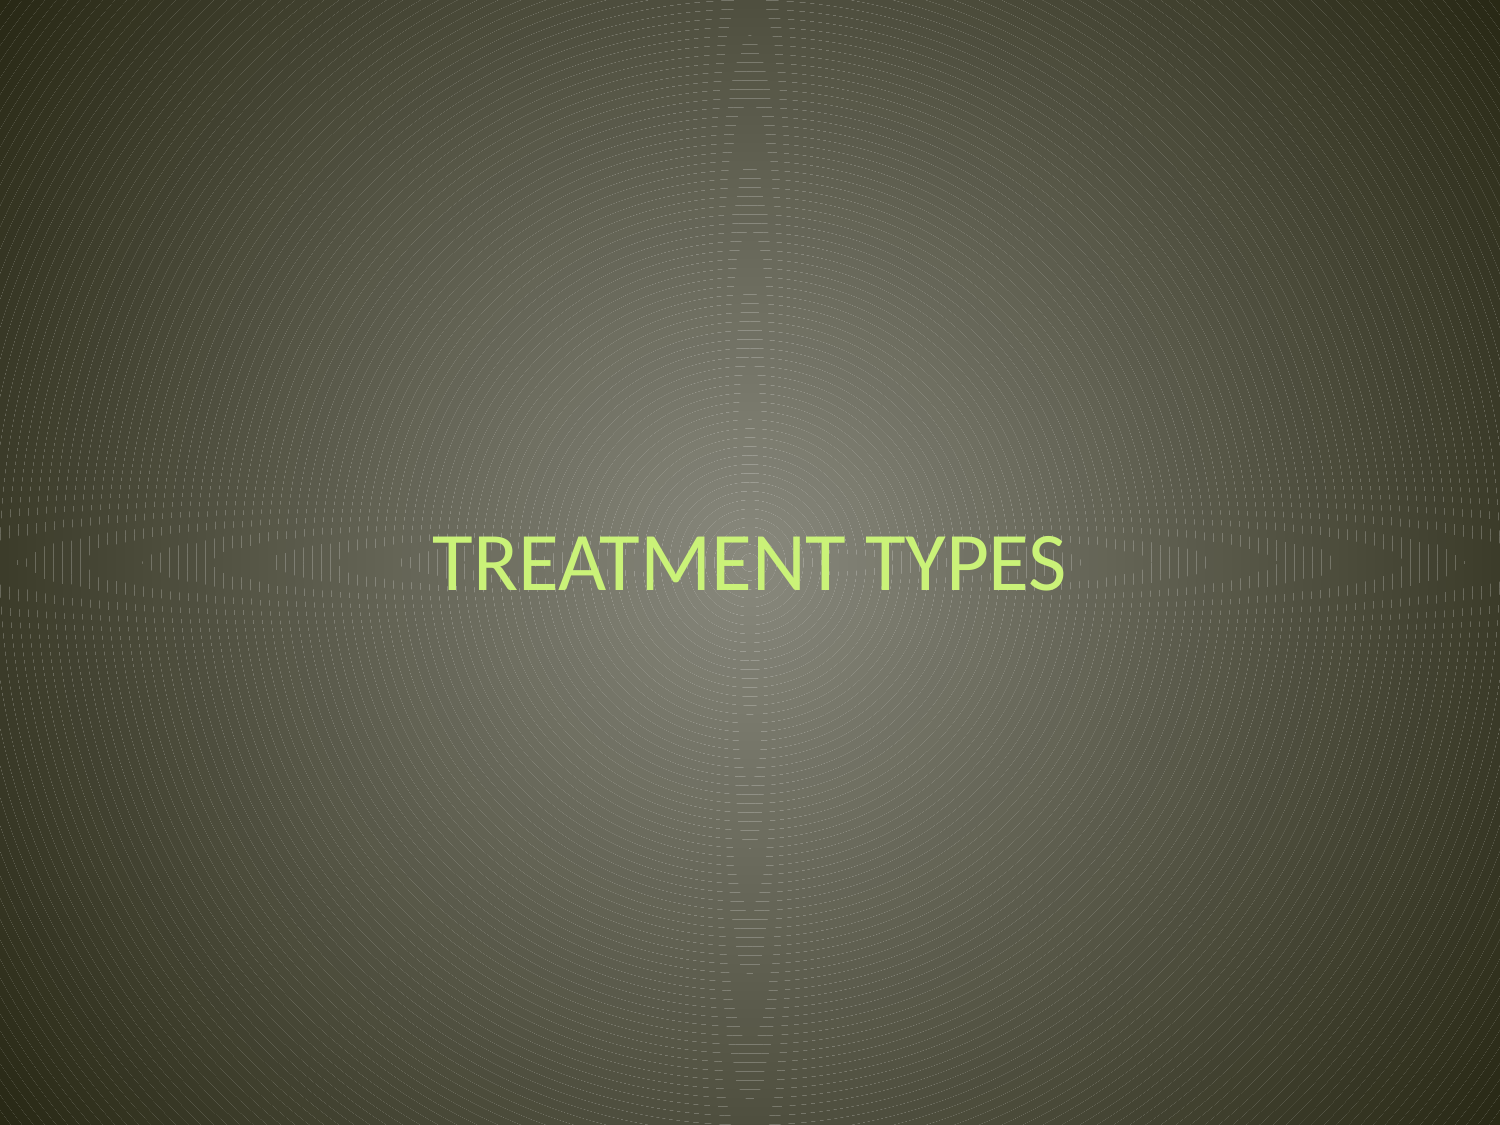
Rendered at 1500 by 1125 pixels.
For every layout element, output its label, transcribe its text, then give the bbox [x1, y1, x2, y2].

title treatment types [112, 500, 1388, 724]
